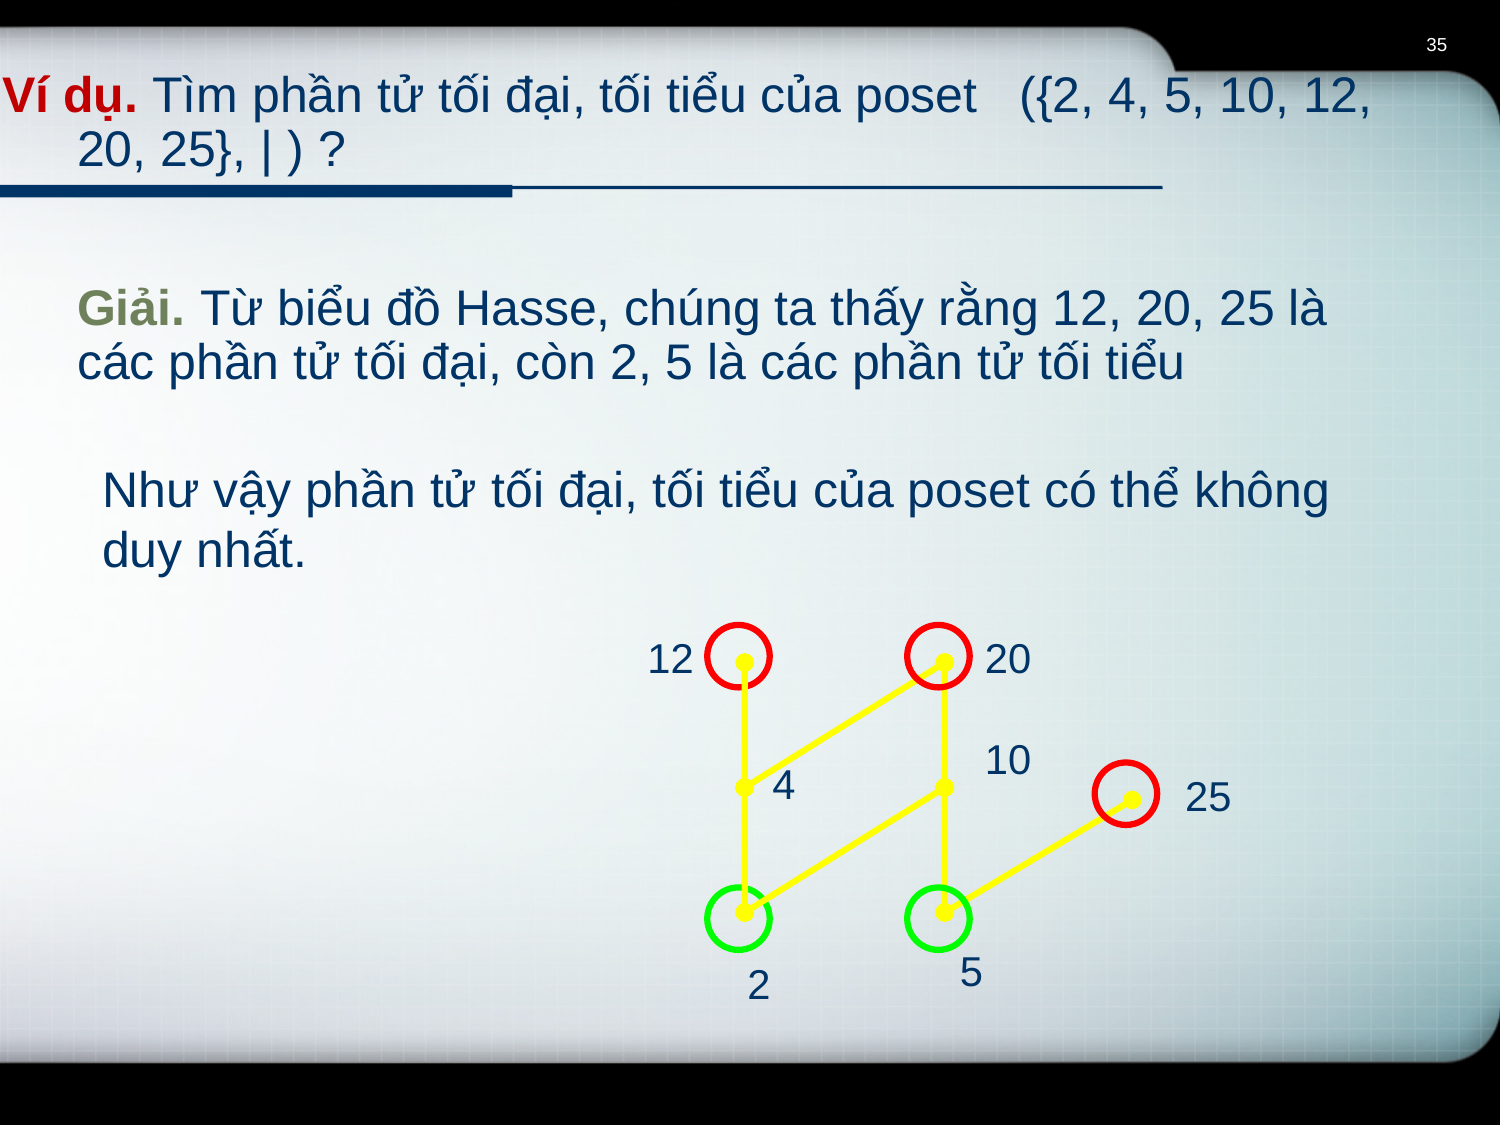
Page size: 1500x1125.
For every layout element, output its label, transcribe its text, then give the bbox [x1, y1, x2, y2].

picture [0, 0, 1500, 1125]
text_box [632, 624, 1248, 1016]
slide_number 35 [1174, 24, 1463, 63]
text_box Giải. Từ biểu đồ Hasse, chúng ta thấy rằng 12, 20, 25 là các phần tử tối đại, còn 2, 5 là các phần tử tối tiểu [62, 274, 1400, 438]
text_box Ví dụ. Tìm phần tử tối đại, tối tiểu của poset ({2, 4, 5, 10, 12, 20, 25}, | ) ? [0, 62, 1413, 225]
text_box Như vậy phần tử tối đại, tối tiểu của poset có thể không duy nhất. [87, 449, 1425, 585]
